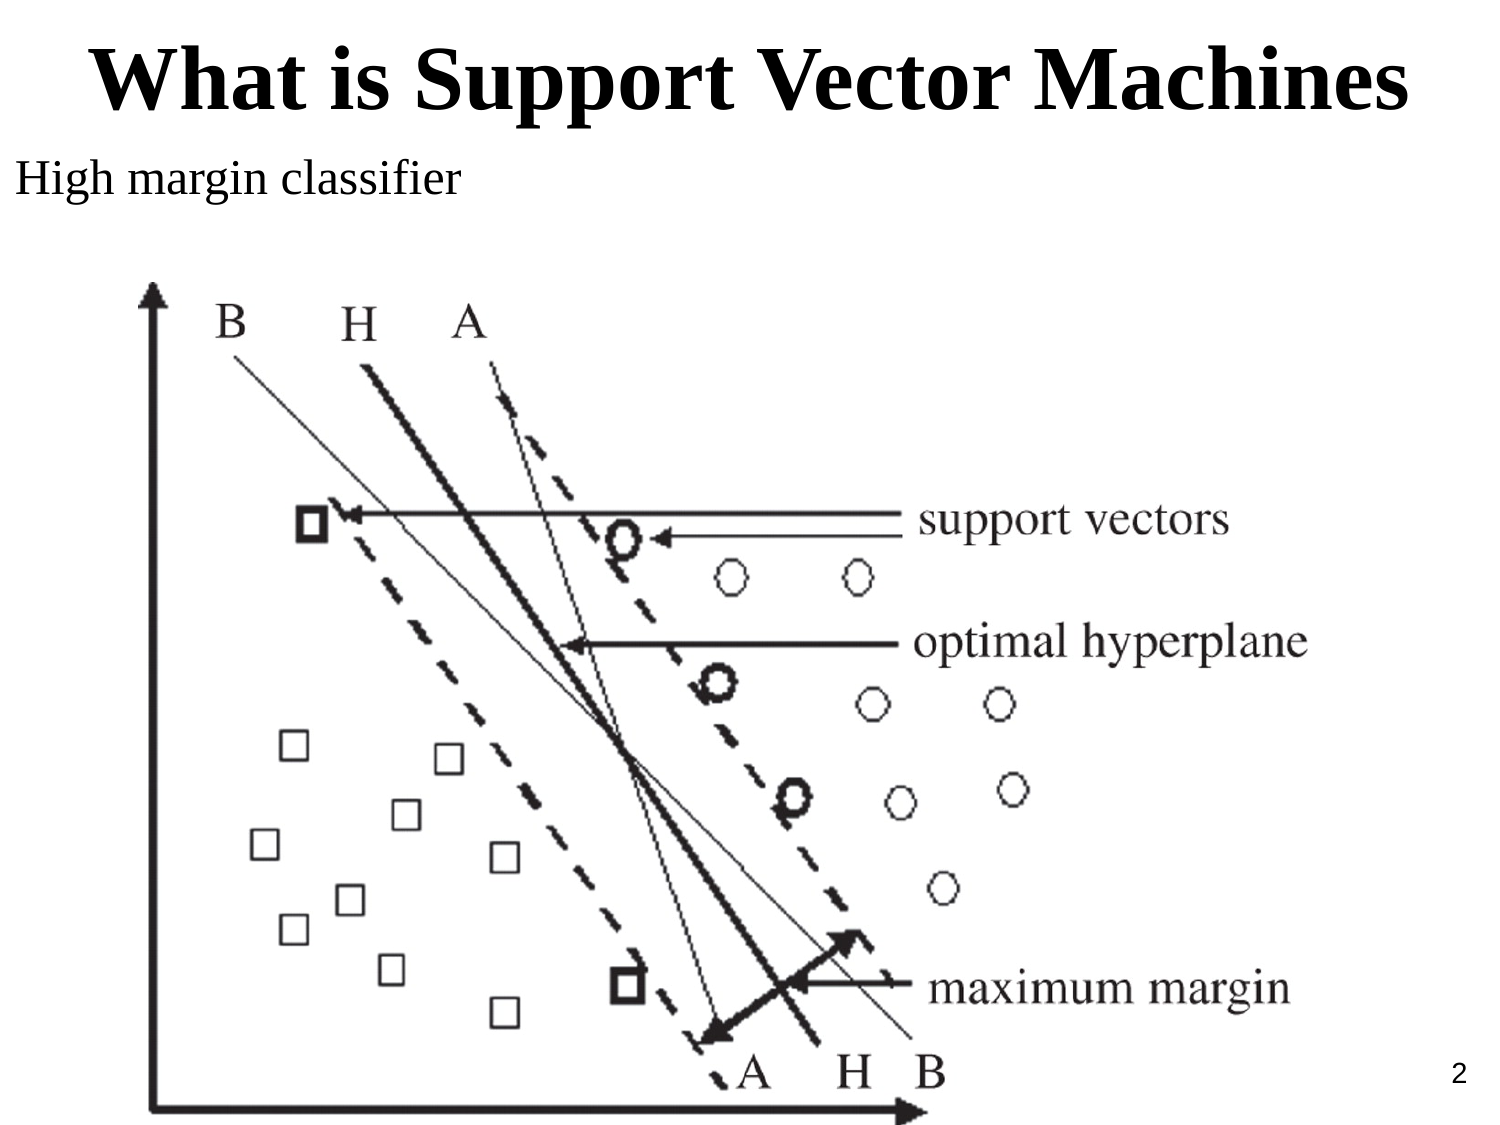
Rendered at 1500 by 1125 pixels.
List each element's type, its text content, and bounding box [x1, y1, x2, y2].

text_box High margin classifier [0, 136, 1279, 212]
picture [138, 282, 1308, 1125]
text_box What is Support Vector Machines [0, 10, 1500, 136]
slide_number 2 [1312, 1046, 1483, 1125]
